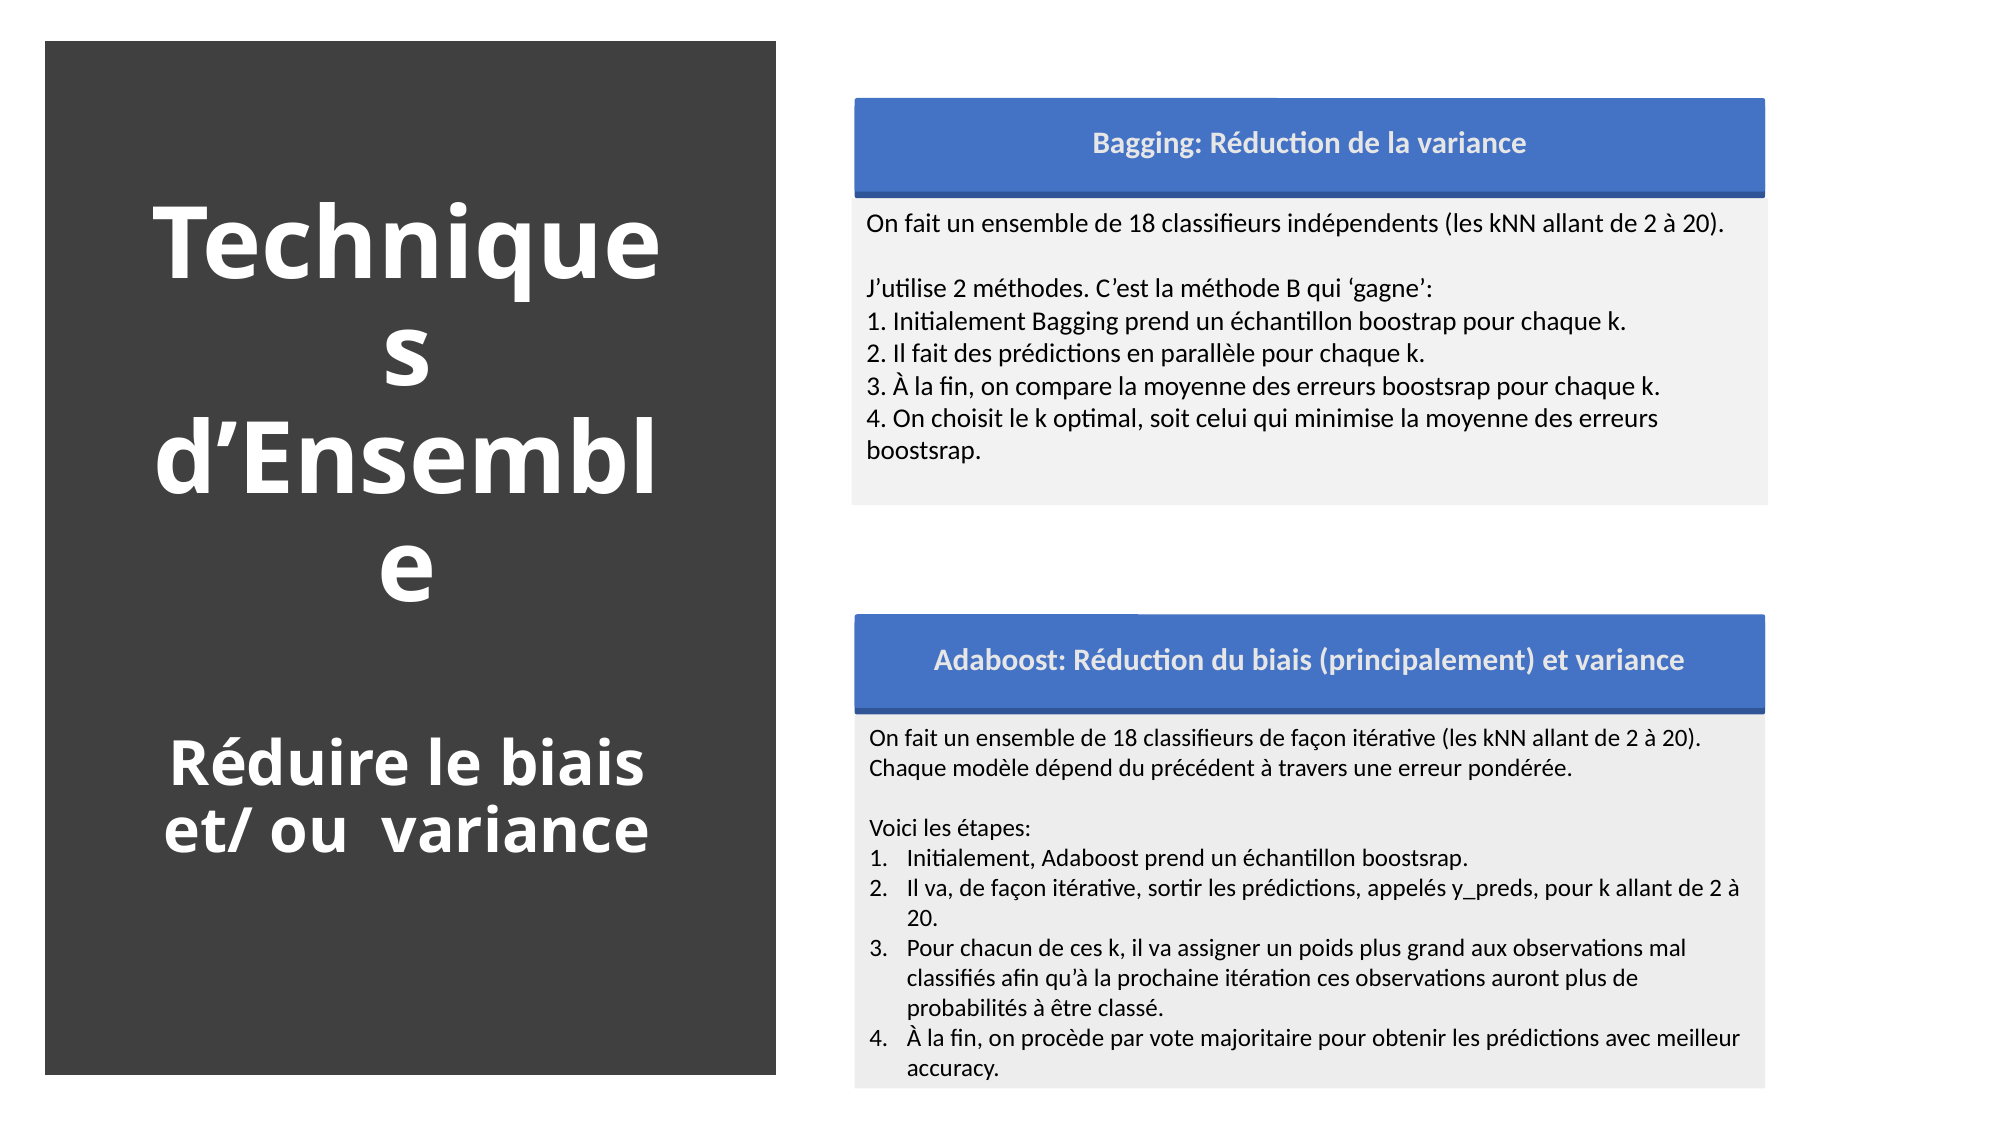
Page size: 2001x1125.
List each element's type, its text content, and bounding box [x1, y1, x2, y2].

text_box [854, 614, 1766, 715]
text_box On fait un ensemble de 18 classifieurs indépendents (les kNN allant de 2 à 20). J’utilise 2 méthodes. C’est la méthode B qui ‘gagne’: 1. Initialement Bagging prend un échantillon boostrap pour chaque k. 2. Il fait des prédictions en parallèle pour chaque k. 3. À la fin, on compare la moyenne des erreurs boostsrap pour chaque k. 4. On choisit le k optimal, soit celui qui minimise la moyenne des erreurs boostsrap. [851, 199, 1769, 506]
title Techniques d’Ensemble Réduire le biais et/ ou variance [121, 121, 693, 936]
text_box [825, 97, 1795, 199]
text_box On fait un ensemble de 18 classifieurs de façon itérative (les kNN allant de 2 à 20). Chaque modèle dépend du précédent à travers une erreur pondérée. Voici les étapes: Initialement, Adaboost prend un échantillon boostsrap. Il va, de façon itérative, sortir les prédictions, appelés y_preds, pour k allant de 2 à 20. Pour chacun de ces k, il va assigner un poids plus grand aux observations mal classifiés afin qu’à la prochaine itération ces observations auront plus de probabilités à être classé. À la fin, on procède par vote majoritaire pour obtenir les prédictions avec meilleur accuracy. [854, 715, 1766, 1089]
text_box [54, 50, 767, 1066]
